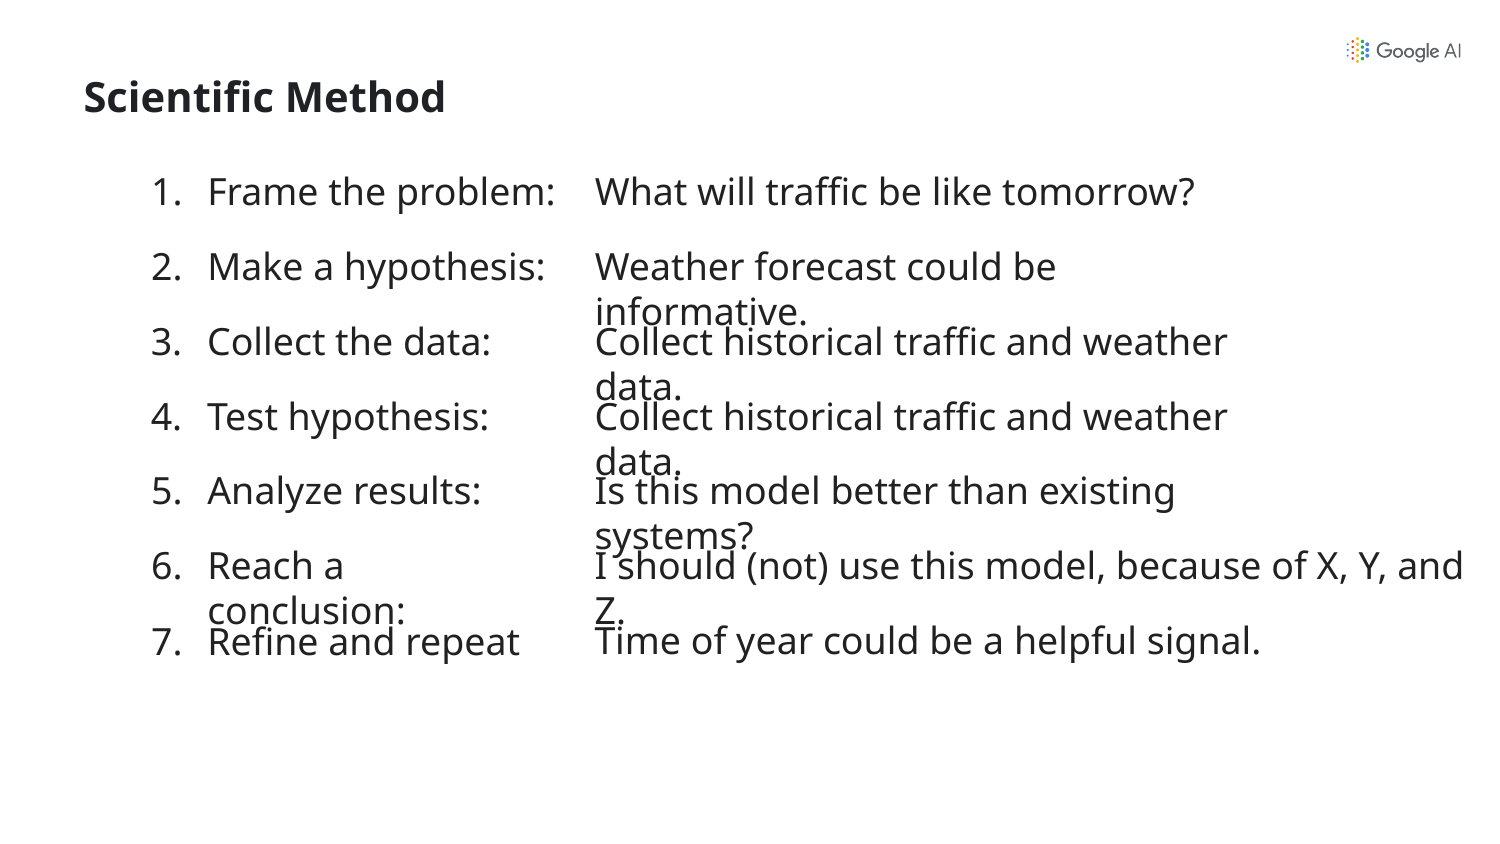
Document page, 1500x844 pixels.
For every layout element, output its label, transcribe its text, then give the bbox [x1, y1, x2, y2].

text_box Analyze results: [117, 452, 576, 534]
text_box Weather forecast could be informative. [579, 242, 1270, 302]
text_box Make a hypothesis: [117, 243, 576, 309]
text_box Test hypothesis: [117, 377, 559, 452]
text_box Collect historical traffic and weather data. [579, 377, 1325, 452]
title Scientific Method [68, 56, 1368, 138]
text_box Collect the data: [117, 302, 555, 377]
text_box Refine and repeat [117, 603, 568, 685]
text_box Is this model better than existing systems? [579, 452, 1325, 527]
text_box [116, 152, 1271, 235]
text_box Collect historical traffic and weather data. [579, 302, 1325, 377]
picture [1343, 31, 1476, 69]
text_box Reach a conclusion: [117, 527, 568, 603]
text_box Time of year could be a helpful signal. [579, 602, 1500, 684]
text_box I should (not) use this model, because of X, Y, and Z. [579, 527, 1500, 602]
